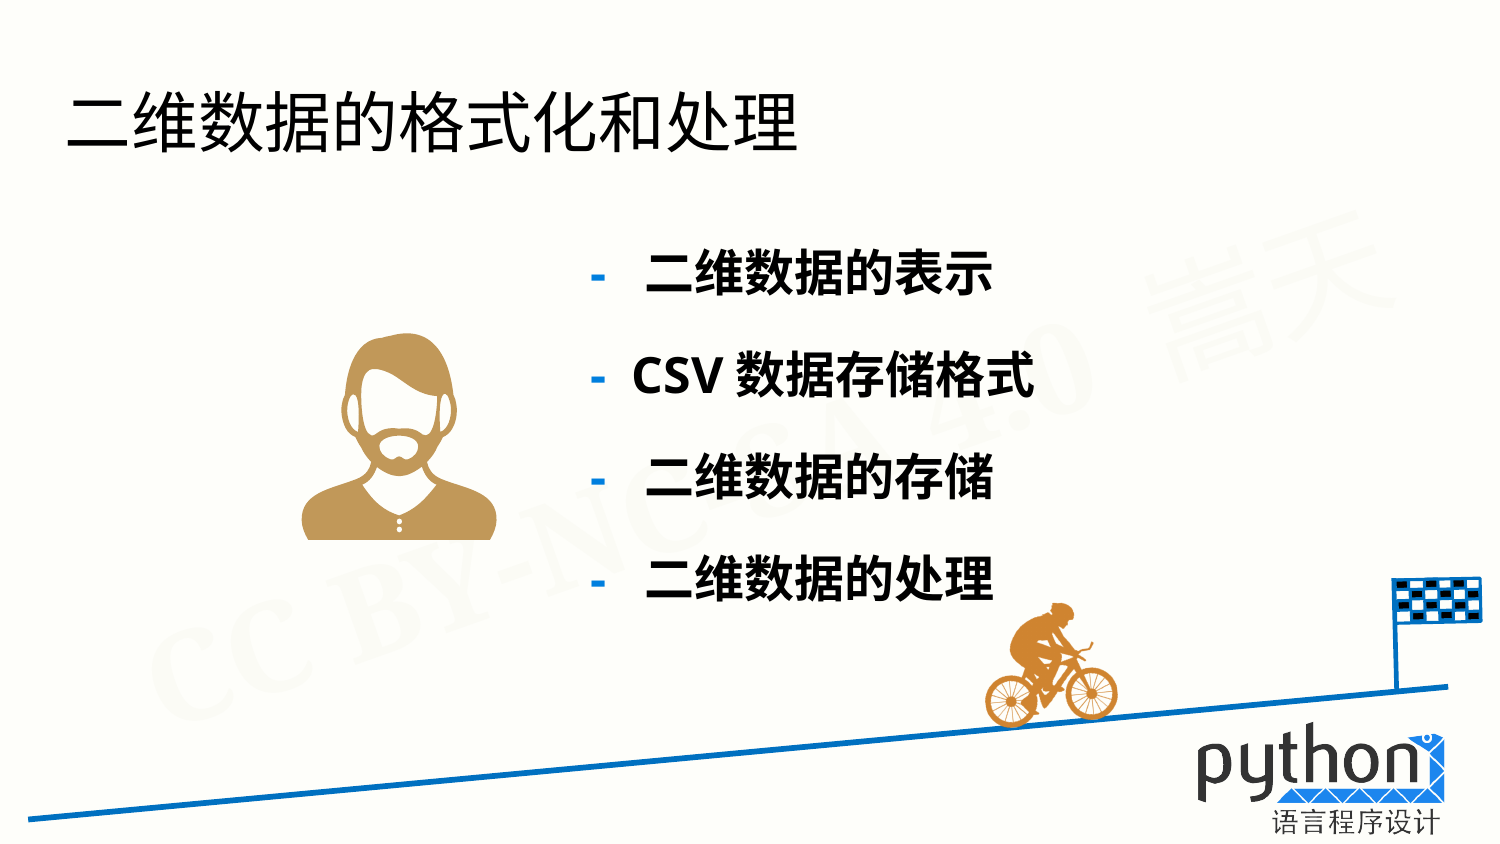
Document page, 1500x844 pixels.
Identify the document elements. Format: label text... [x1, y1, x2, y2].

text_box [29, 674, 1448, 833]
picture [981, 603, 1115, 725]
text_box [301, 333, 458, 540]
picture [1188, 709, 1452, 842]
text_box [1390, 577, 1480, 695]
text_box 二维数据的格式化和处理 [64, 65, 975, 197]
text_box - 二维数据的表示 - CSV数据存储格式 - 二维数据的存储 - 二维数据的处理 [458, 191, 1204, 615]
